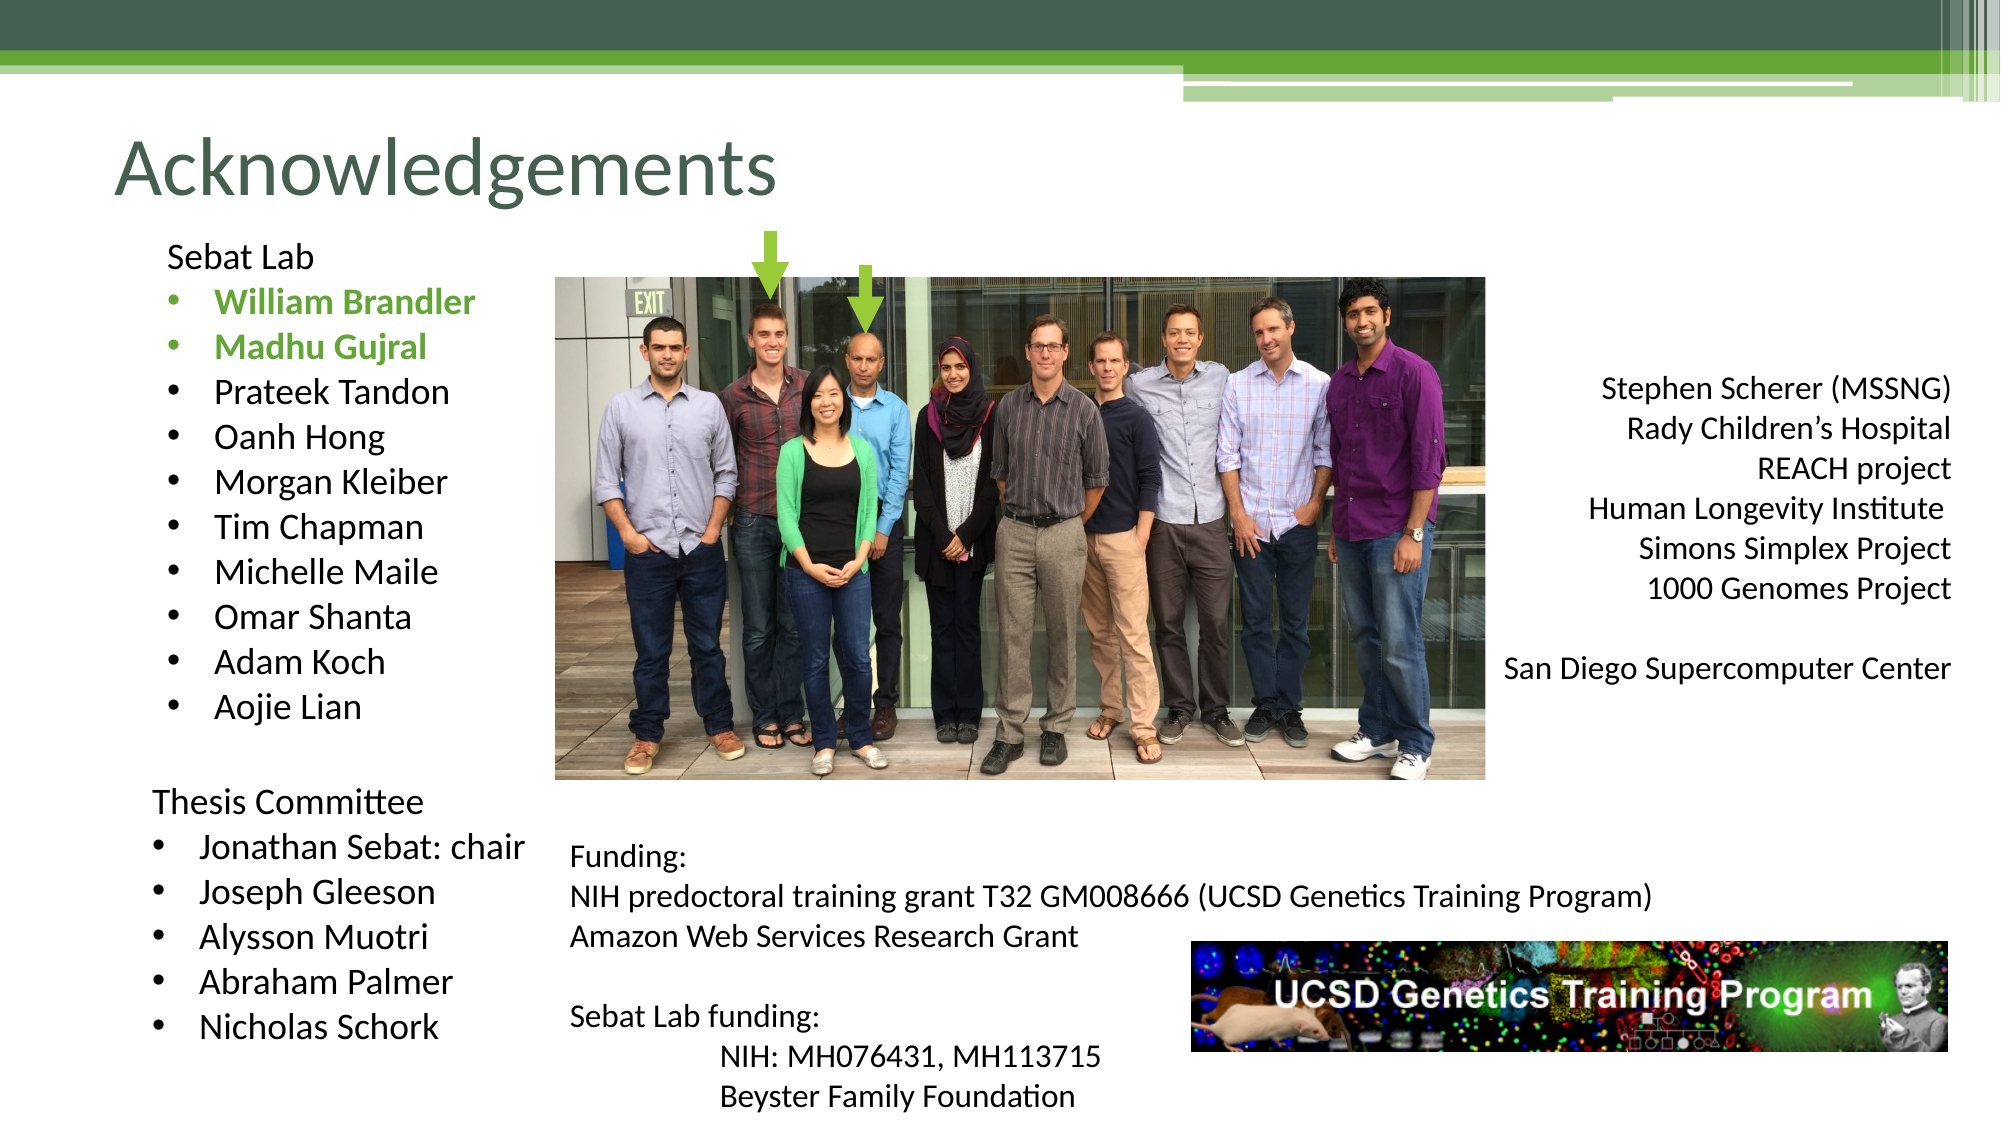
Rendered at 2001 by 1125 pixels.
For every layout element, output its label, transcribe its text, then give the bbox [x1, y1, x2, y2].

text_box Funding: NIH predoctoral training grant T32 GM008666 (UCSD Genetics Training Program) Amazon Web Services Research Grant Sebat Lab funding: NIH: MH076431, MH113715 Beyster Family Foundation [554, 827, 1981, 1122]
picture [554, 277, 1486, 780]
text_box Thesis Committee Jonathan Sebat: chair Joseph Gleeson Alysson Muotri Abraham Palmer Nicholas Schork [137, 769, 665, 1100]
text_box Sebat Lab William Brandler Madhu Gujral Prateek Tandon Oanh Hong Morgan Kleiber Tim Chapman Michelle Maile Omar Shanta Adam Koch Aojie Lian [152, 224, 515, 769]
text_box Stephen Scherer (MSSNG) Rady Children’s Hospital REACH project Human Longevity Institute Simons Simplex Project 1000 Genomes Project San Diego Supercomputer Center [1486, 359, 1967, 779]
title Acknowledgements [99, 74, 1900, 250]
picture [1190, 941, 1948, 1052]
